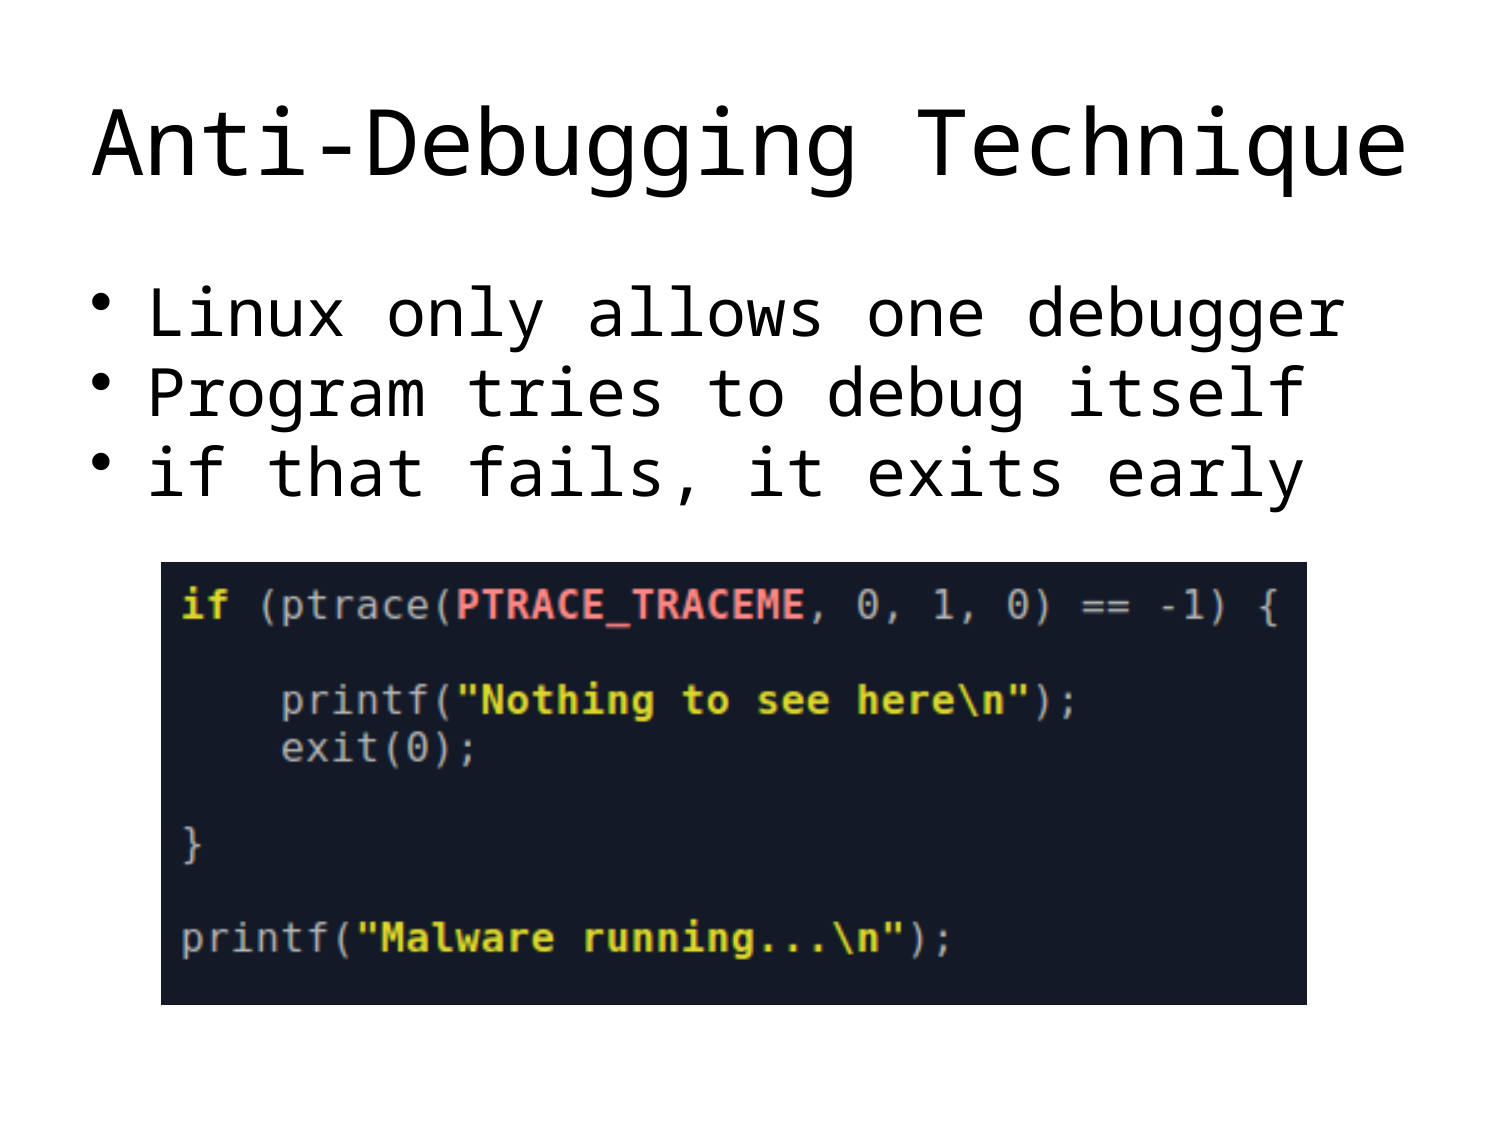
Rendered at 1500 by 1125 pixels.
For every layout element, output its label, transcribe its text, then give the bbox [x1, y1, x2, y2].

title Anti-Debugging Technique [75, 45, 1425, 233]
list Linux only allows one debugger Program tries to debug itself if that fails, it exits early [75, 262, 1425, 1005]
picture [161, 562, 1307, 1006]
